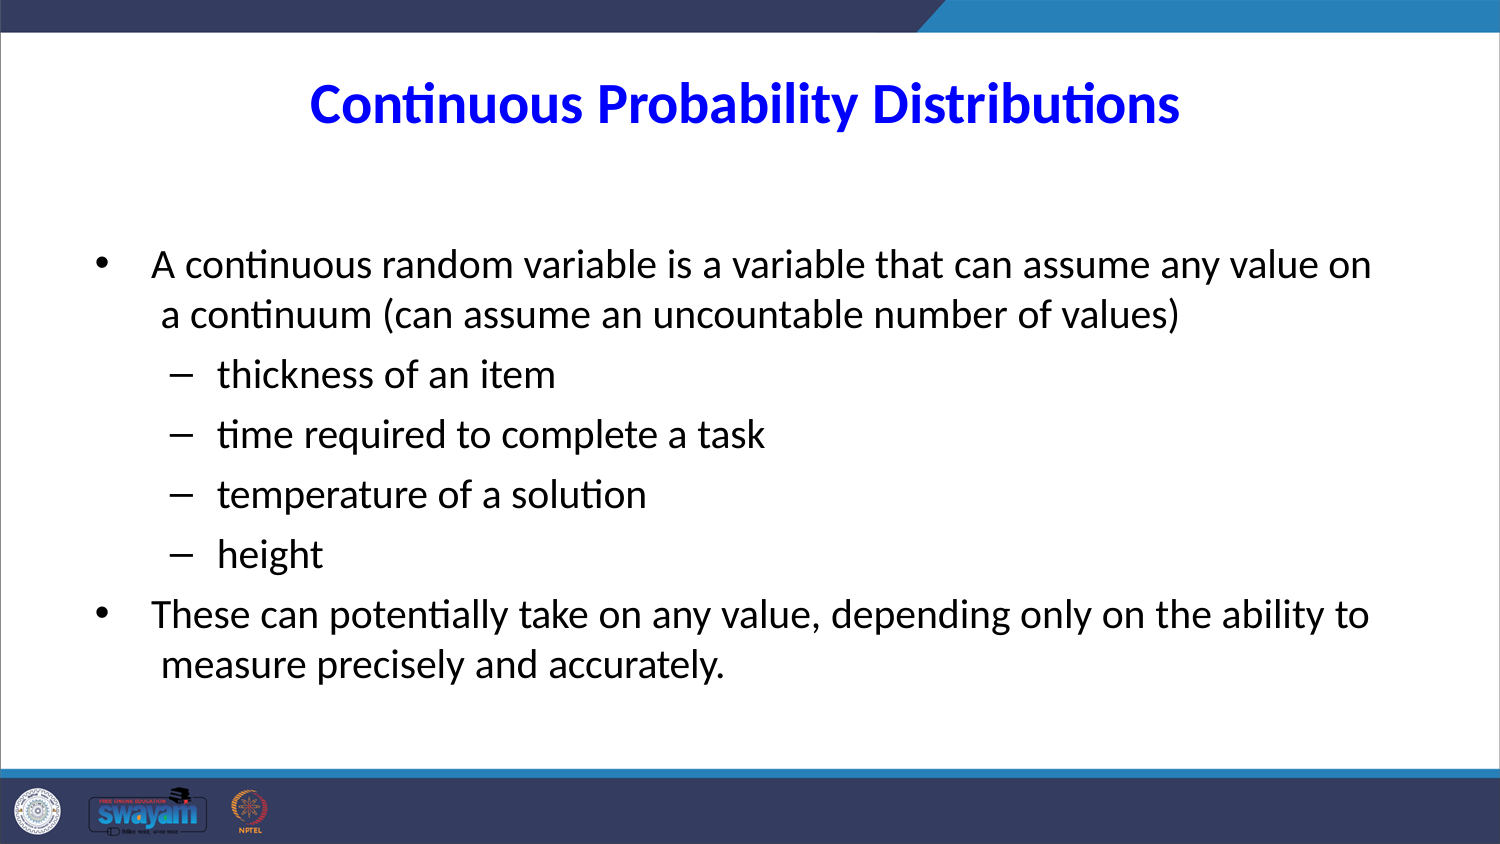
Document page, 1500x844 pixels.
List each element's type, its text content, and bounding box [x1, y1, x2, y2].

picture [0, 0, 1500, 844]
text_box A continuous random variable is a variable that can assume any value on a continuum (can assume an uncountable number of values) thickness of an item time required to complete a task temperature of a solution height These can potentially take on any value, depending only on the ability to measure precisely and accurately. [92, 234, 1379, 687]
title Continuous Probability Distributions [308, 63, 1192, 207]
